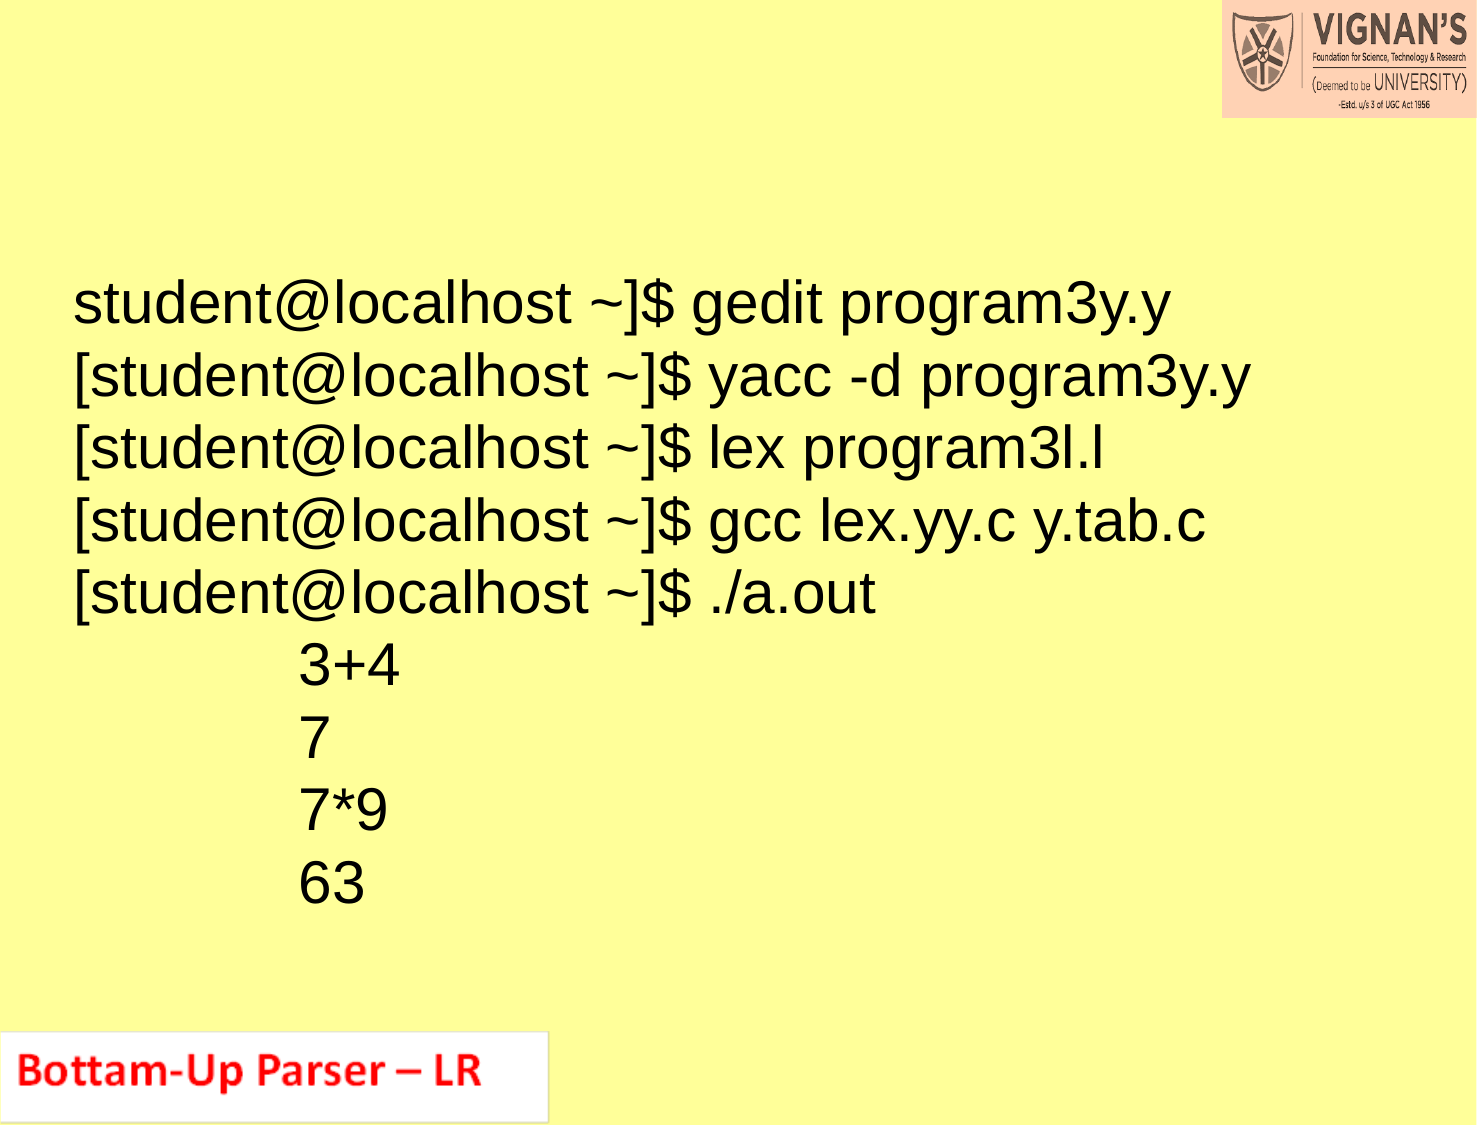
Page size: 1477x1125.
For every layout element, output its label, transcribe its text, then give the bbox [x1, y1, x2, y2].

text_box [73, 44, 1403, 233]
picture [0, 1031, 550, 1125]
text_box student@localhost ~]$ gedit program3y.y [student@localhost ~]$ yacc -d program3y.y [student@localhost ~]$ lex program3l.l [student@localhost ~]$ gcc lex.yy.c y.tab.c [student@localhost ~]$ ./a.out 3+4 7 7*9 63 [73, 263, 1403, 916]
